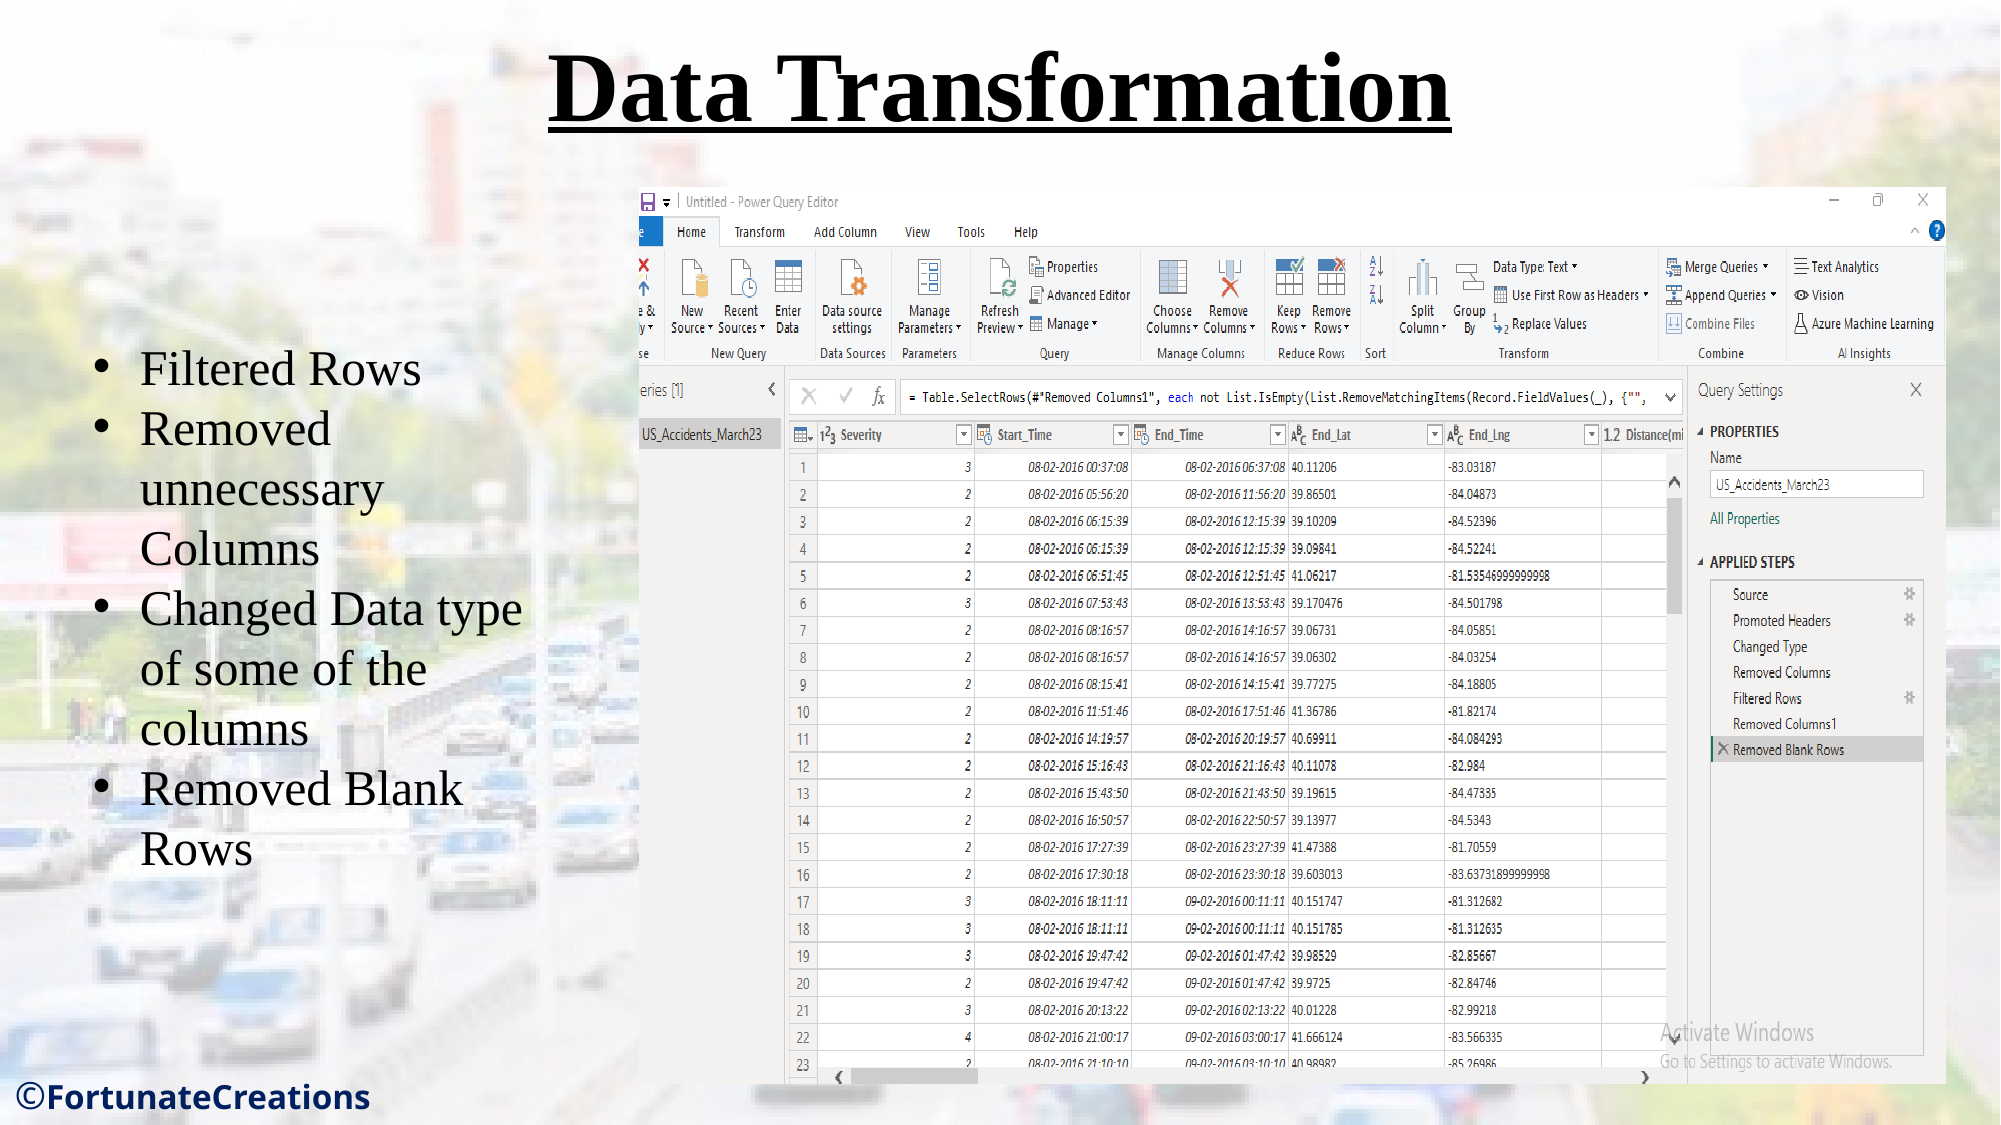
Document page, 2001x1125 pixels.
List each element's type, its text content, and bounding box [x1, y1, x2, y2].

text_box Filtered Rows Removed unnecessary Columns Changed Data type of some of the columns Removed Blank Rows [78, 328, 579, 928]
text_box ©FortunateCreations [0, 1064, 401, 1125]
picture [639, 187, 1946, 1084]
text_box Data Transformation [0, 14, 2000, 149]
